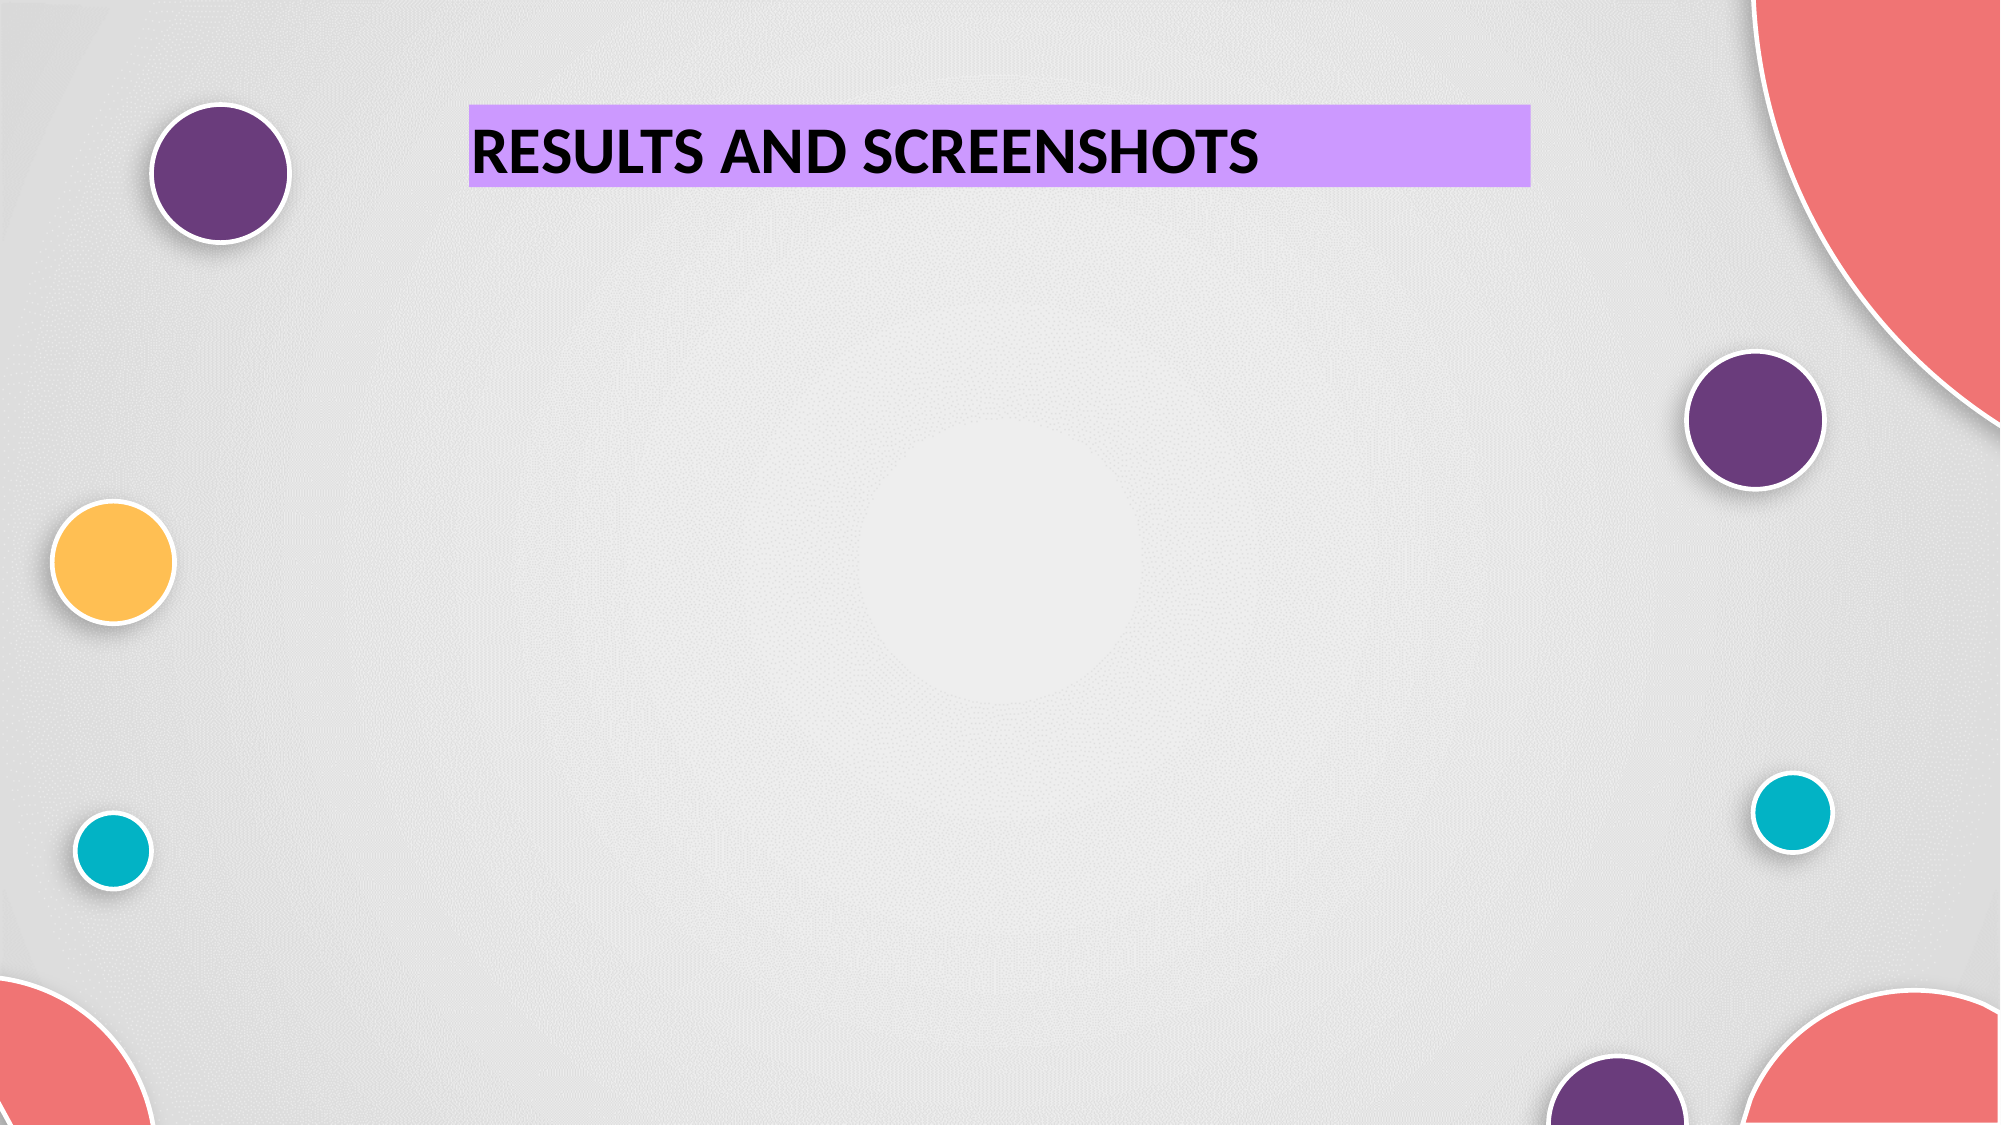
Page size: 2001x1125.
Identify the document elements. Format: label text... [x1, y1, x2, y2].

picture [0, 1108, 9, 1125]
picture [0, 0, 2001, 1125]
text_box RESULTS AND SCREENSHOTS [469, 104, 1531, 188]
text_box [151, 104, 290, 243]
text_box [52, 501, 175, 624]
text_box [1686, 351, 1825, 490]
text_box [1742, 990, 2000, 1125]
text_box [1753, 0, 2000, 426]
text_box [0, 978, 154, 1125]
text_box [1753, 772, 1833, 853]
text_box [75, 812, 152, 890]
text_box [1548, 1055, 1687, 1125]
